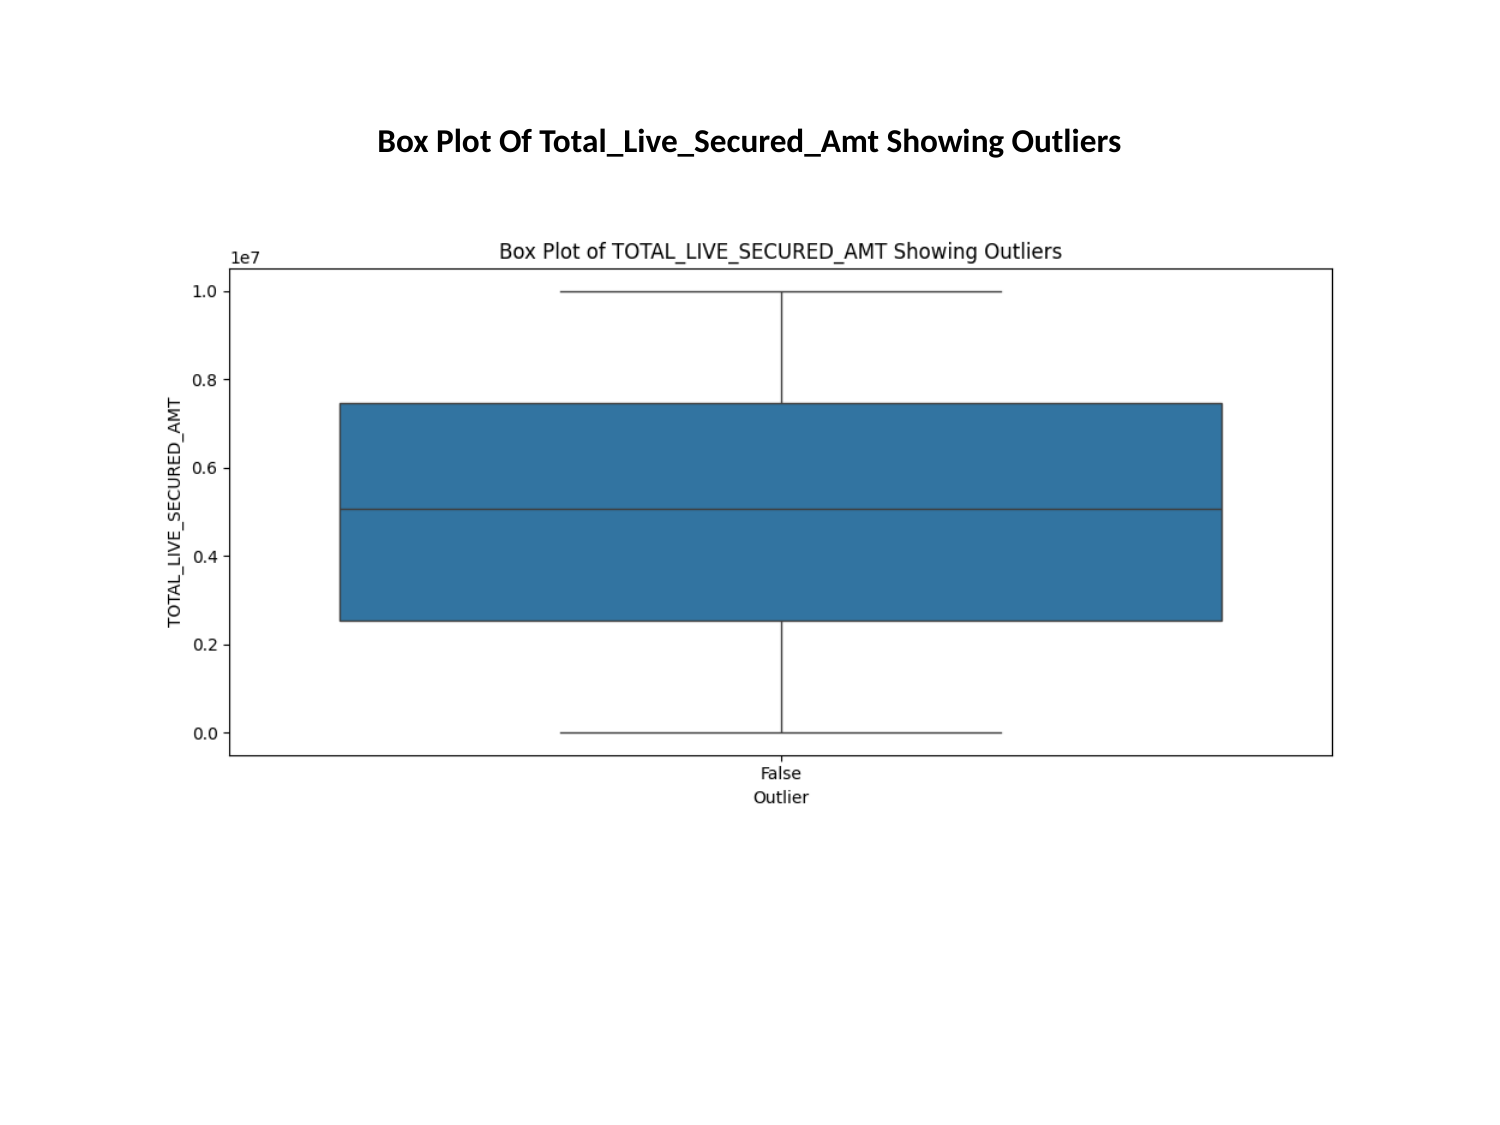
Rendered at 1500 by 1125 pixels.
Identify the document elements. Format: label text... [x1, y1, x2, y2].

picture [149, 224, 1351, 826]
title Box Plot Of Total_Live_Secured_Amt Showing Outliers [75, 45, 1425, 233]
